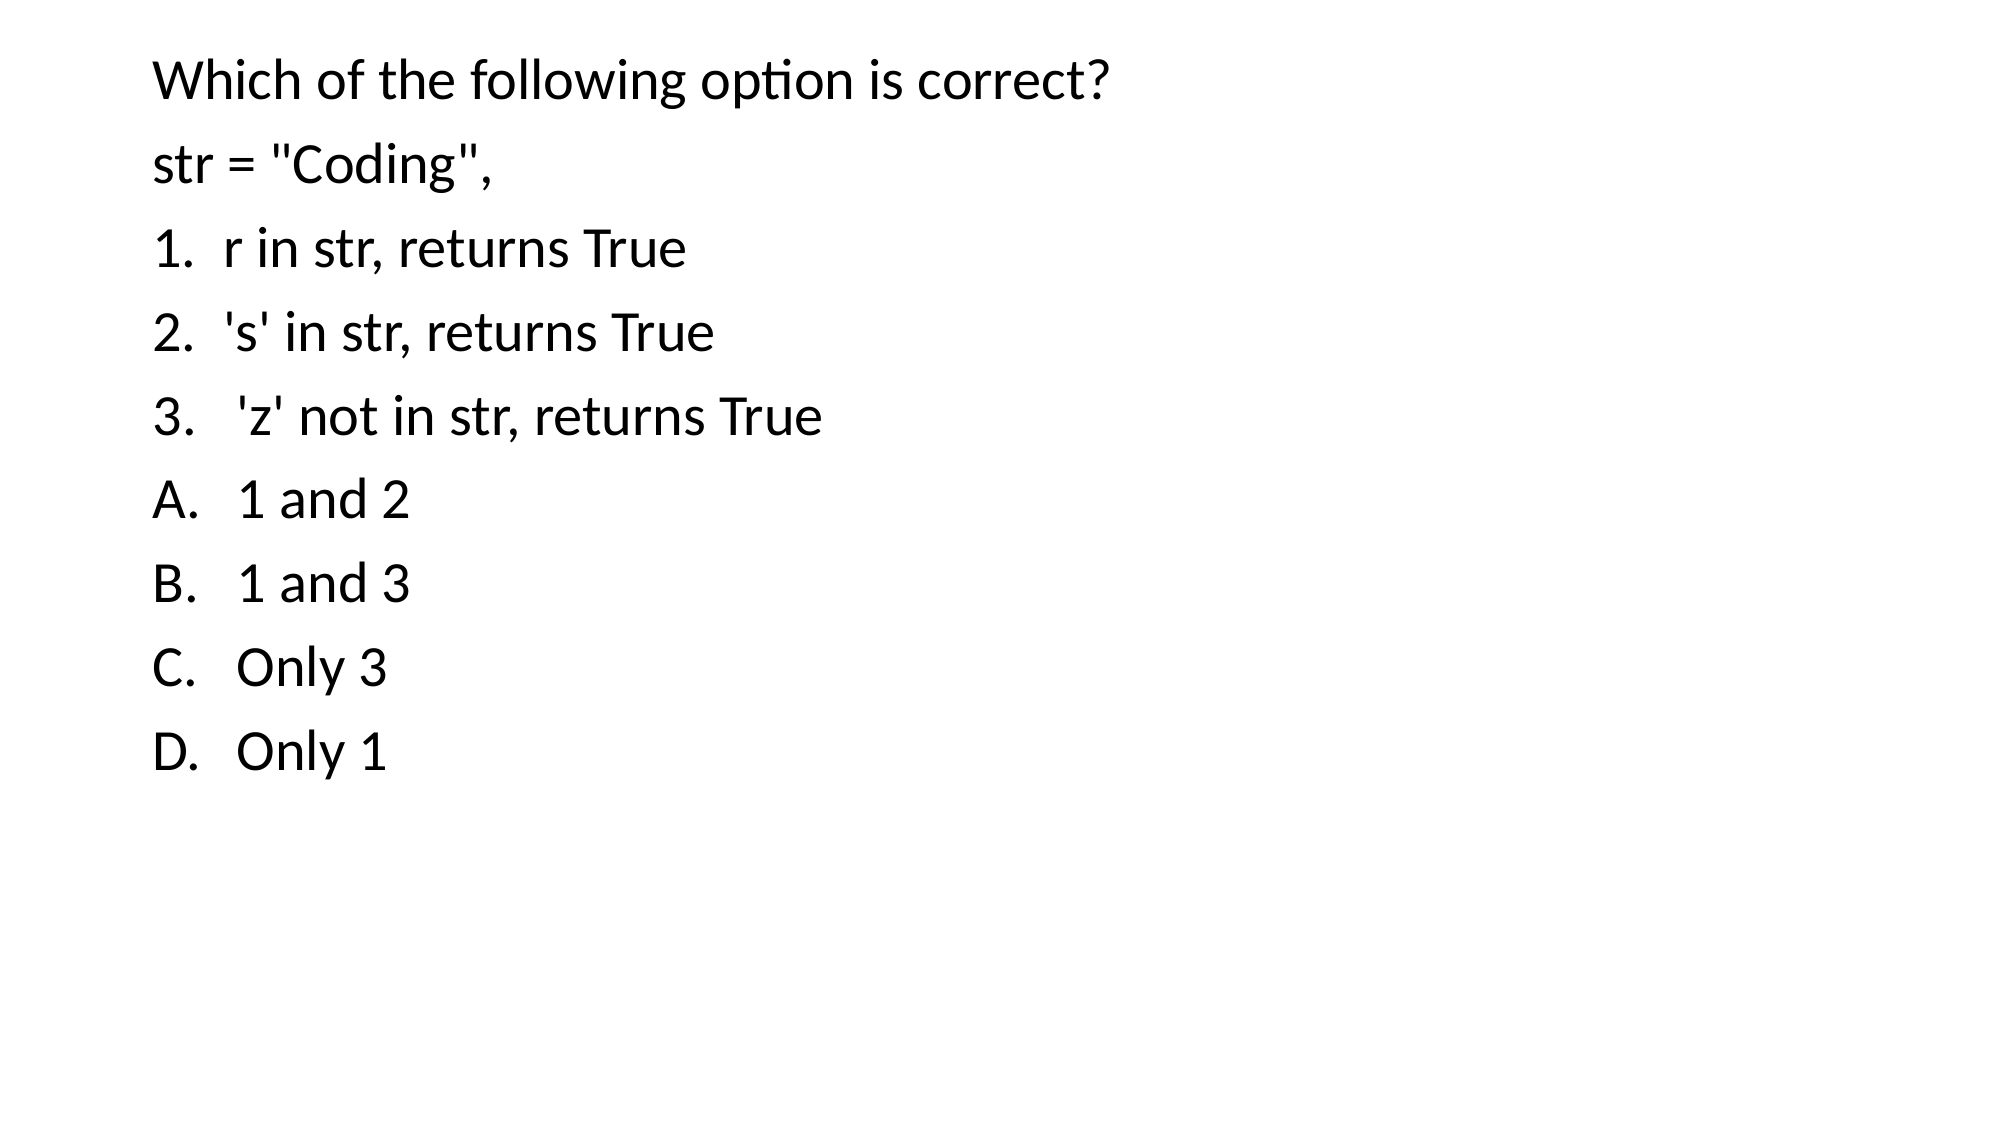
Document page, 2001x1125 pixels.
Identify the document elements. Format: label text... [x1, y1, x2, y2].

list Which of the following option is correct? str = "Coding", 1. r in str, returns True 2. 's' in str, returns True 'z' not in str, returns True 1 and 2 1 and 3 Only 3 Only 1 [137, 42, 1863, 1014]
